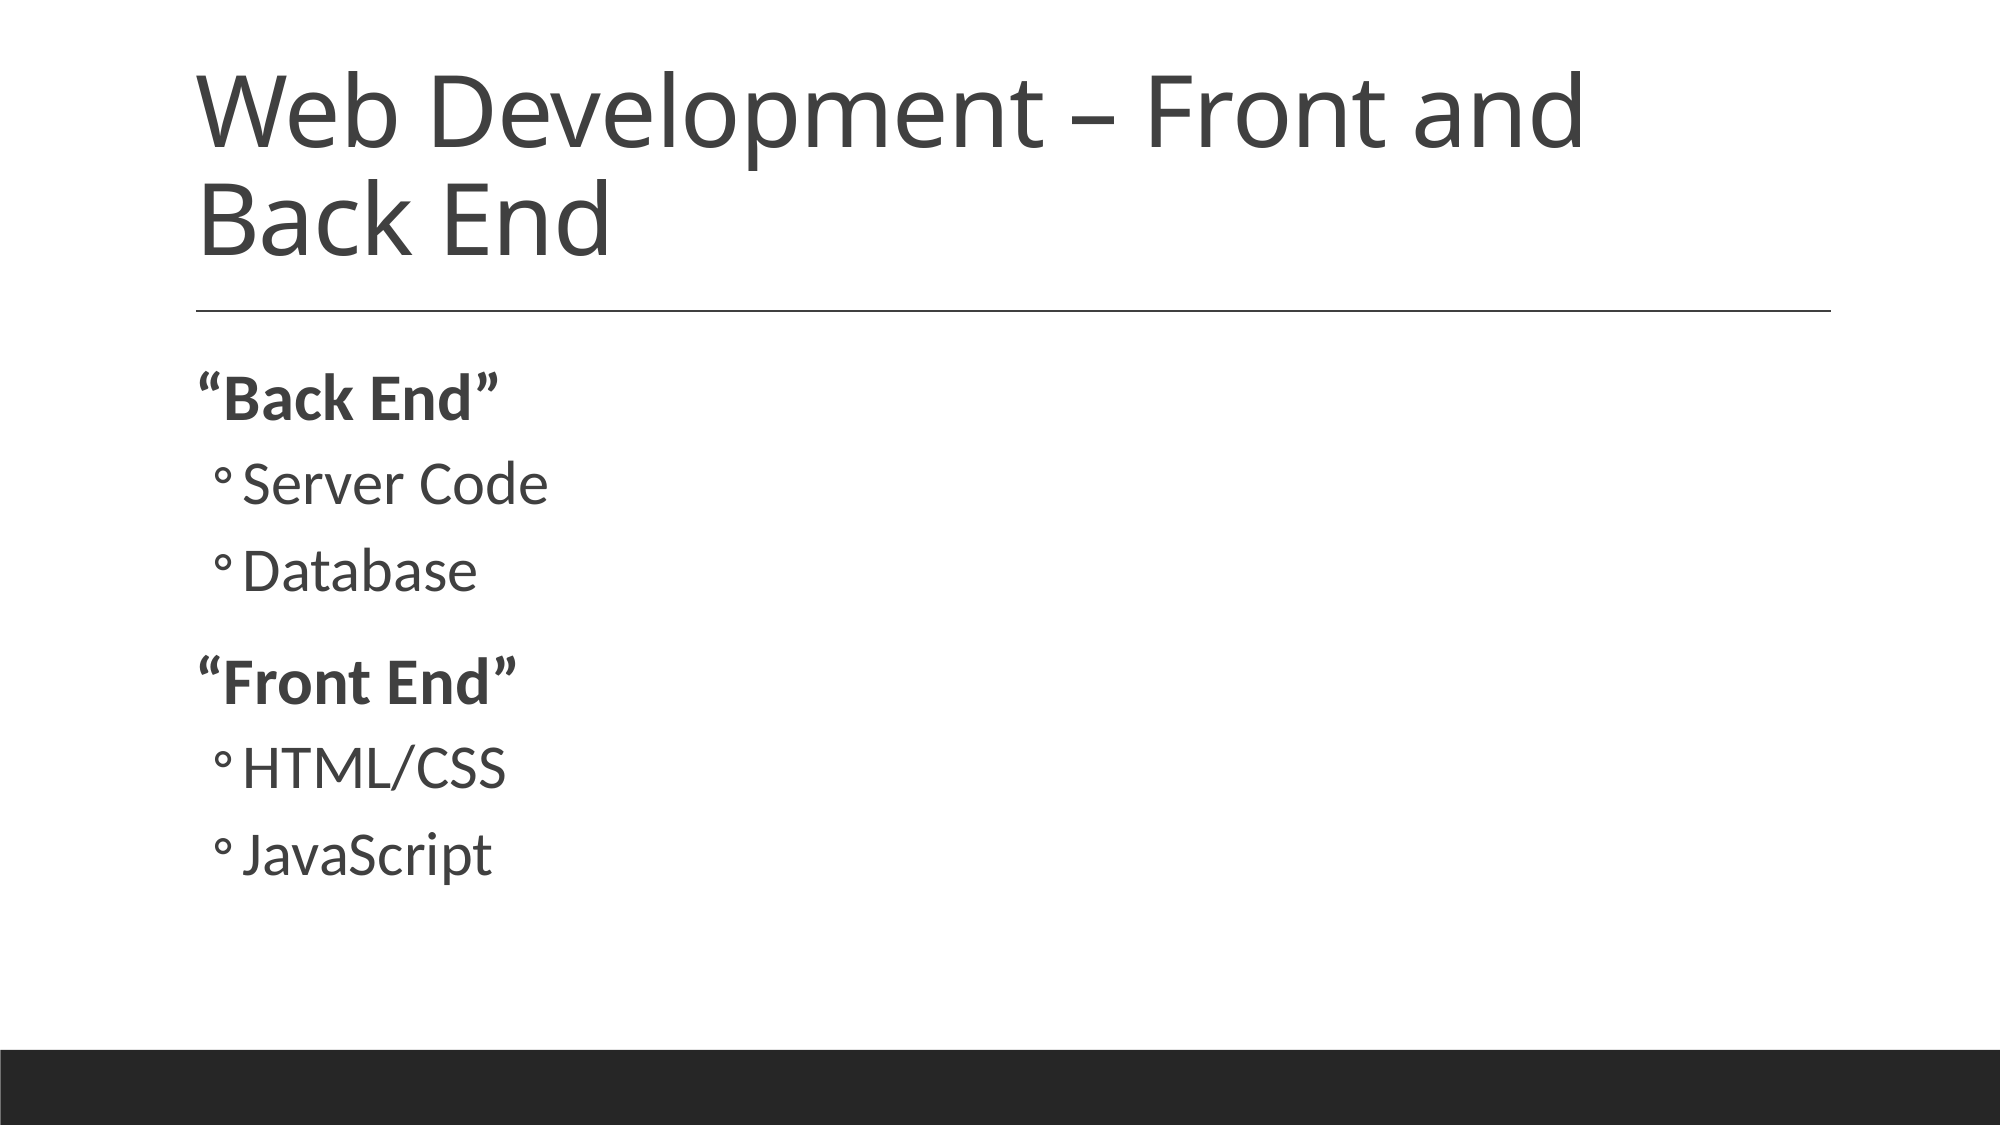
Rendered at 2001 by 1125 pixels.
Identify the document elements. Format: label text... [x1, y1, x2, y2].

title Web Development – Front and Back End [180, 47, 1830, 285]
list “Back End” Server Code Database “Front End” HTML/CSS JavaScript [180, 345, 1830, 963]
